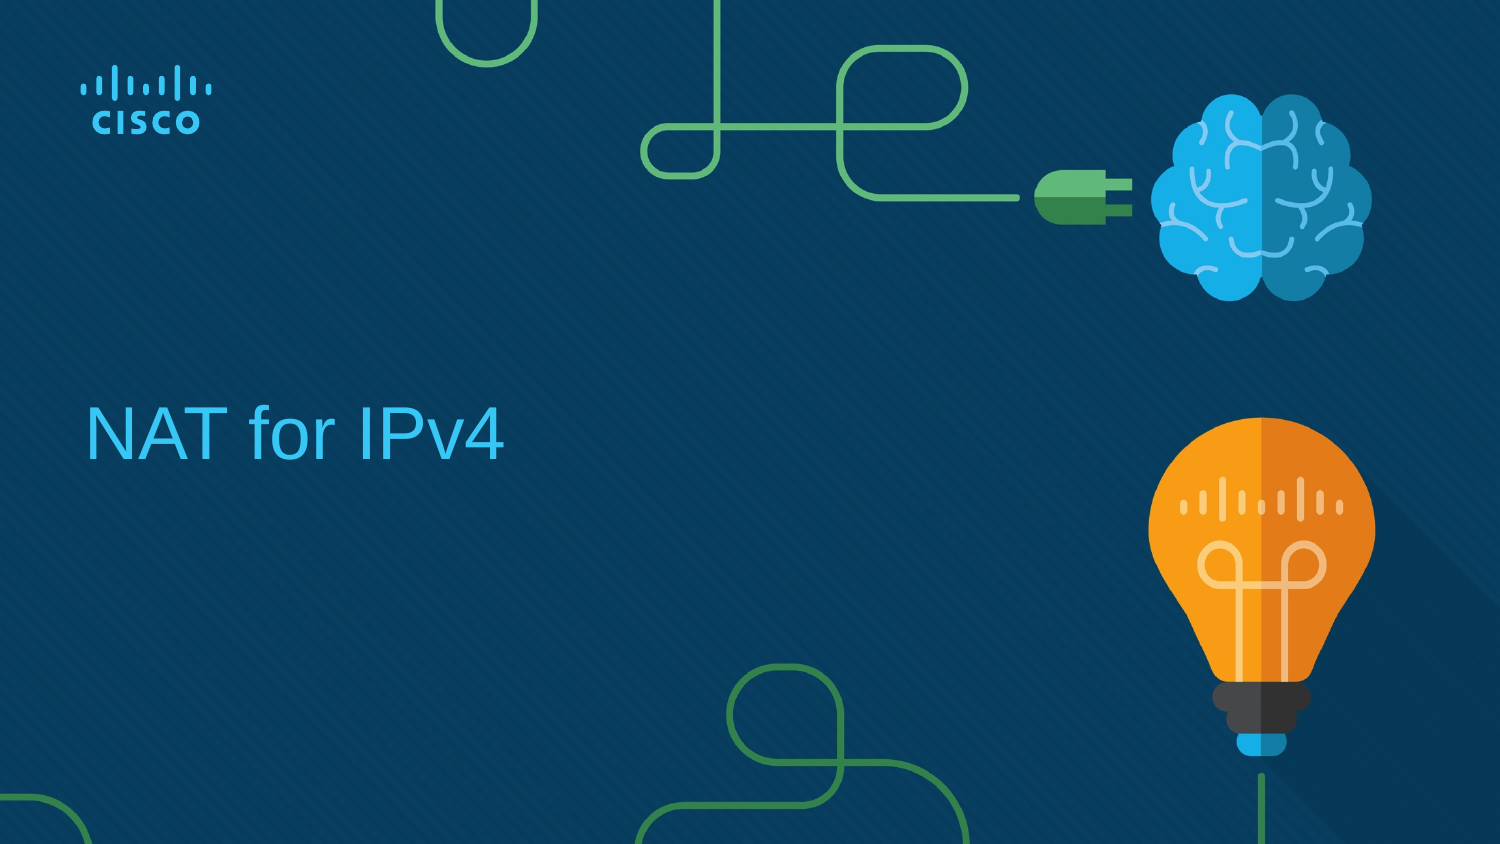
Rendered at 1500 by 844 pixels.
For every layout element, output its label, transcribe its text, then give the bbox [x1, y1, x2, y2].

title NAT for IPv4 [69, 377, 1047, 484]
picture [0, 0, 1500, 844]
